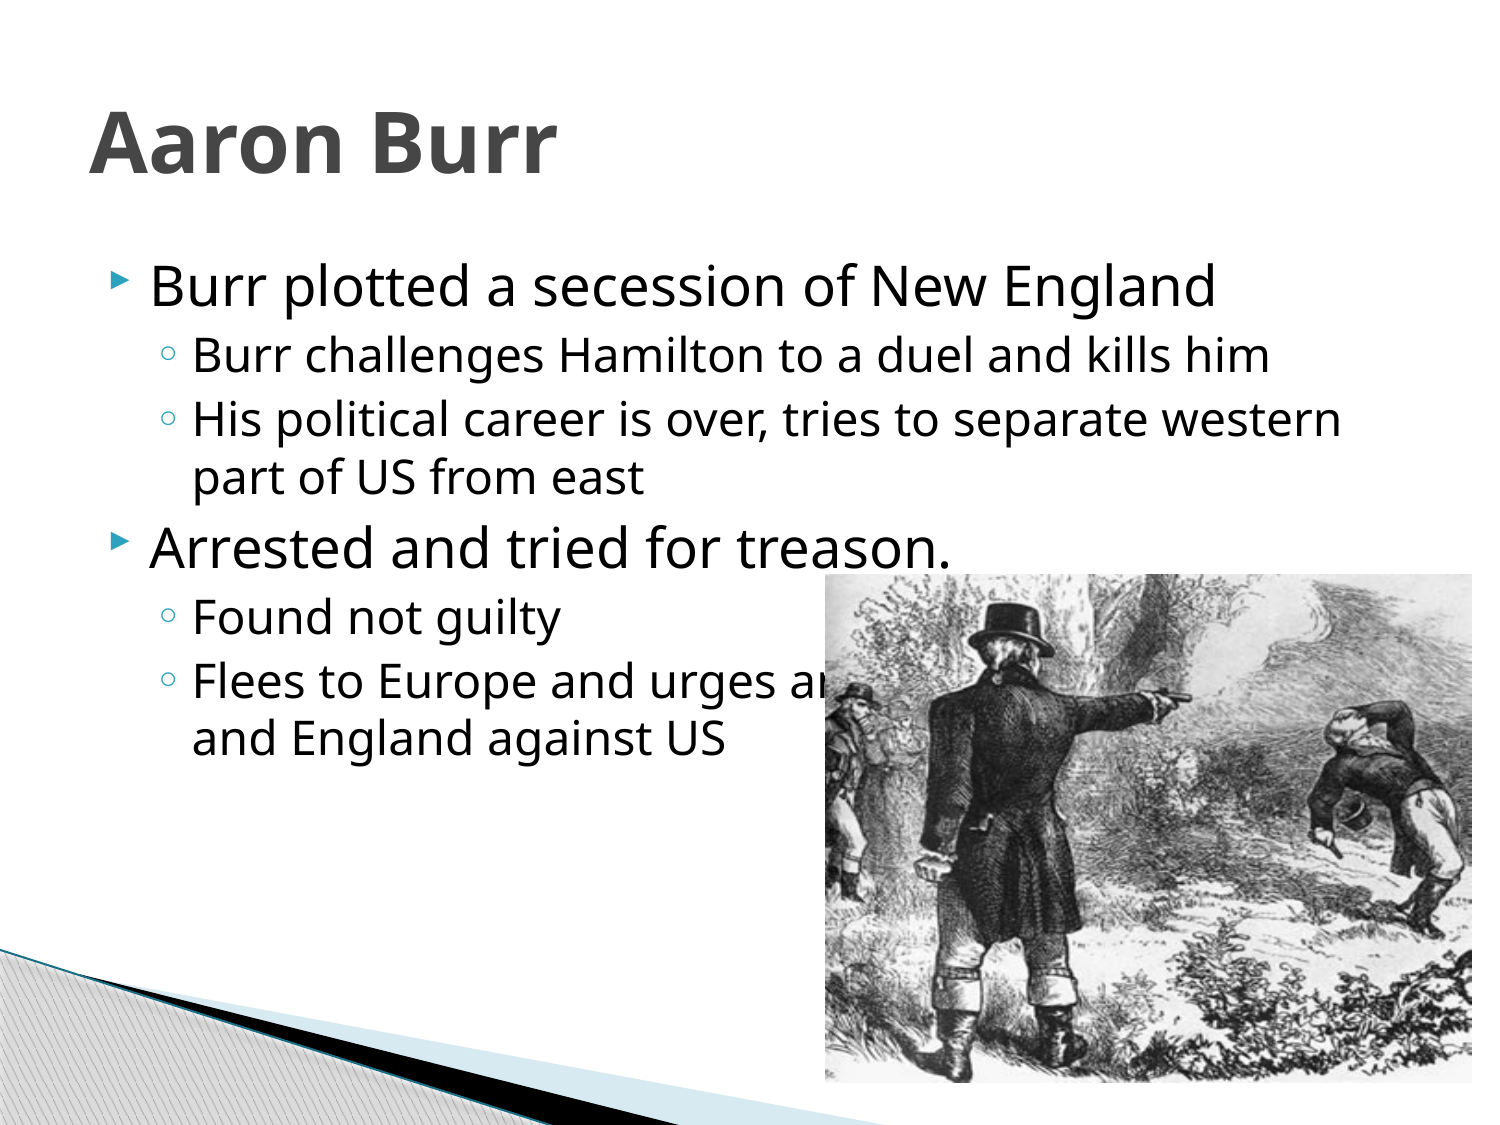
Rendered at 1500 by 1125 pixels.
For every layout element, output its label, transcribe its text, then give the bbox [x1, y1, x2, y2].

picture [824, 574, 1473, 1084]
title Aaron Burr [75, 45, 1425, 233]
list Burr plotted a secession of New England Burr challenges Hamilton to a duel and kills him His political career is over, tries to separate western part of US from east Arrested and tried for treason. Found not guilty Flees to Europe and urges an alliance between France and England against US [75, 243, 1425, 986]
